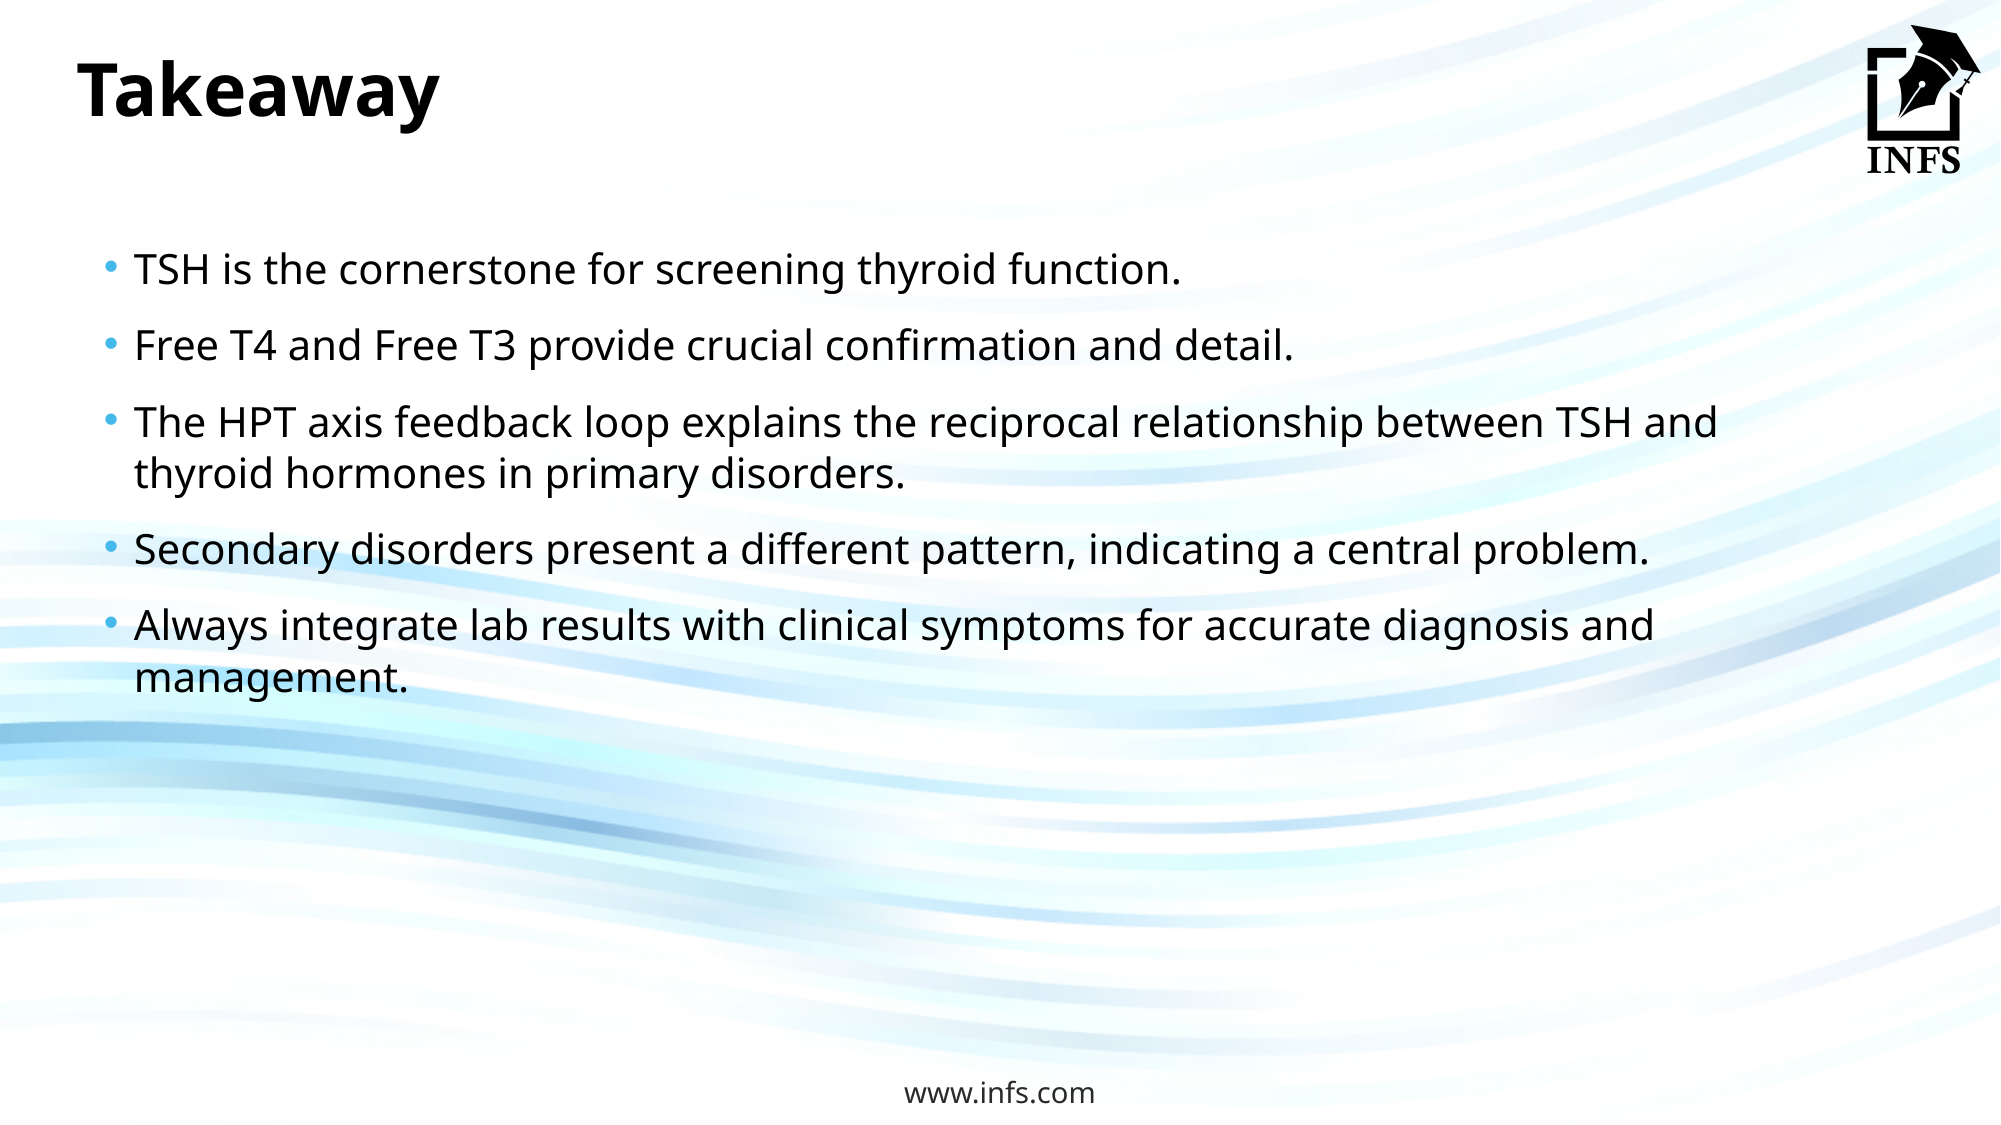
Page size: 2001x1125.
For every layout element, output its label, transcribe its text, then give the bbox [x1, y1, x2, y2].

picture [0, 0, 2001, 1125]
list TSH is the cornerstone for screening thyroid function. Free T4 and Free T3 provide crucial confirmation and detail. The HPT axis feedback loop explains the reciprocal relationship between TSH and thyroid hormones in primary disorders. Secondary disorders present a different pattern, indicating a central problem. Always integrate lab results with clinical symptoms for accurate diagnosis and management. [88, 236, 1862, 978]
title Takeaway [61, 36, 1685, 142]
